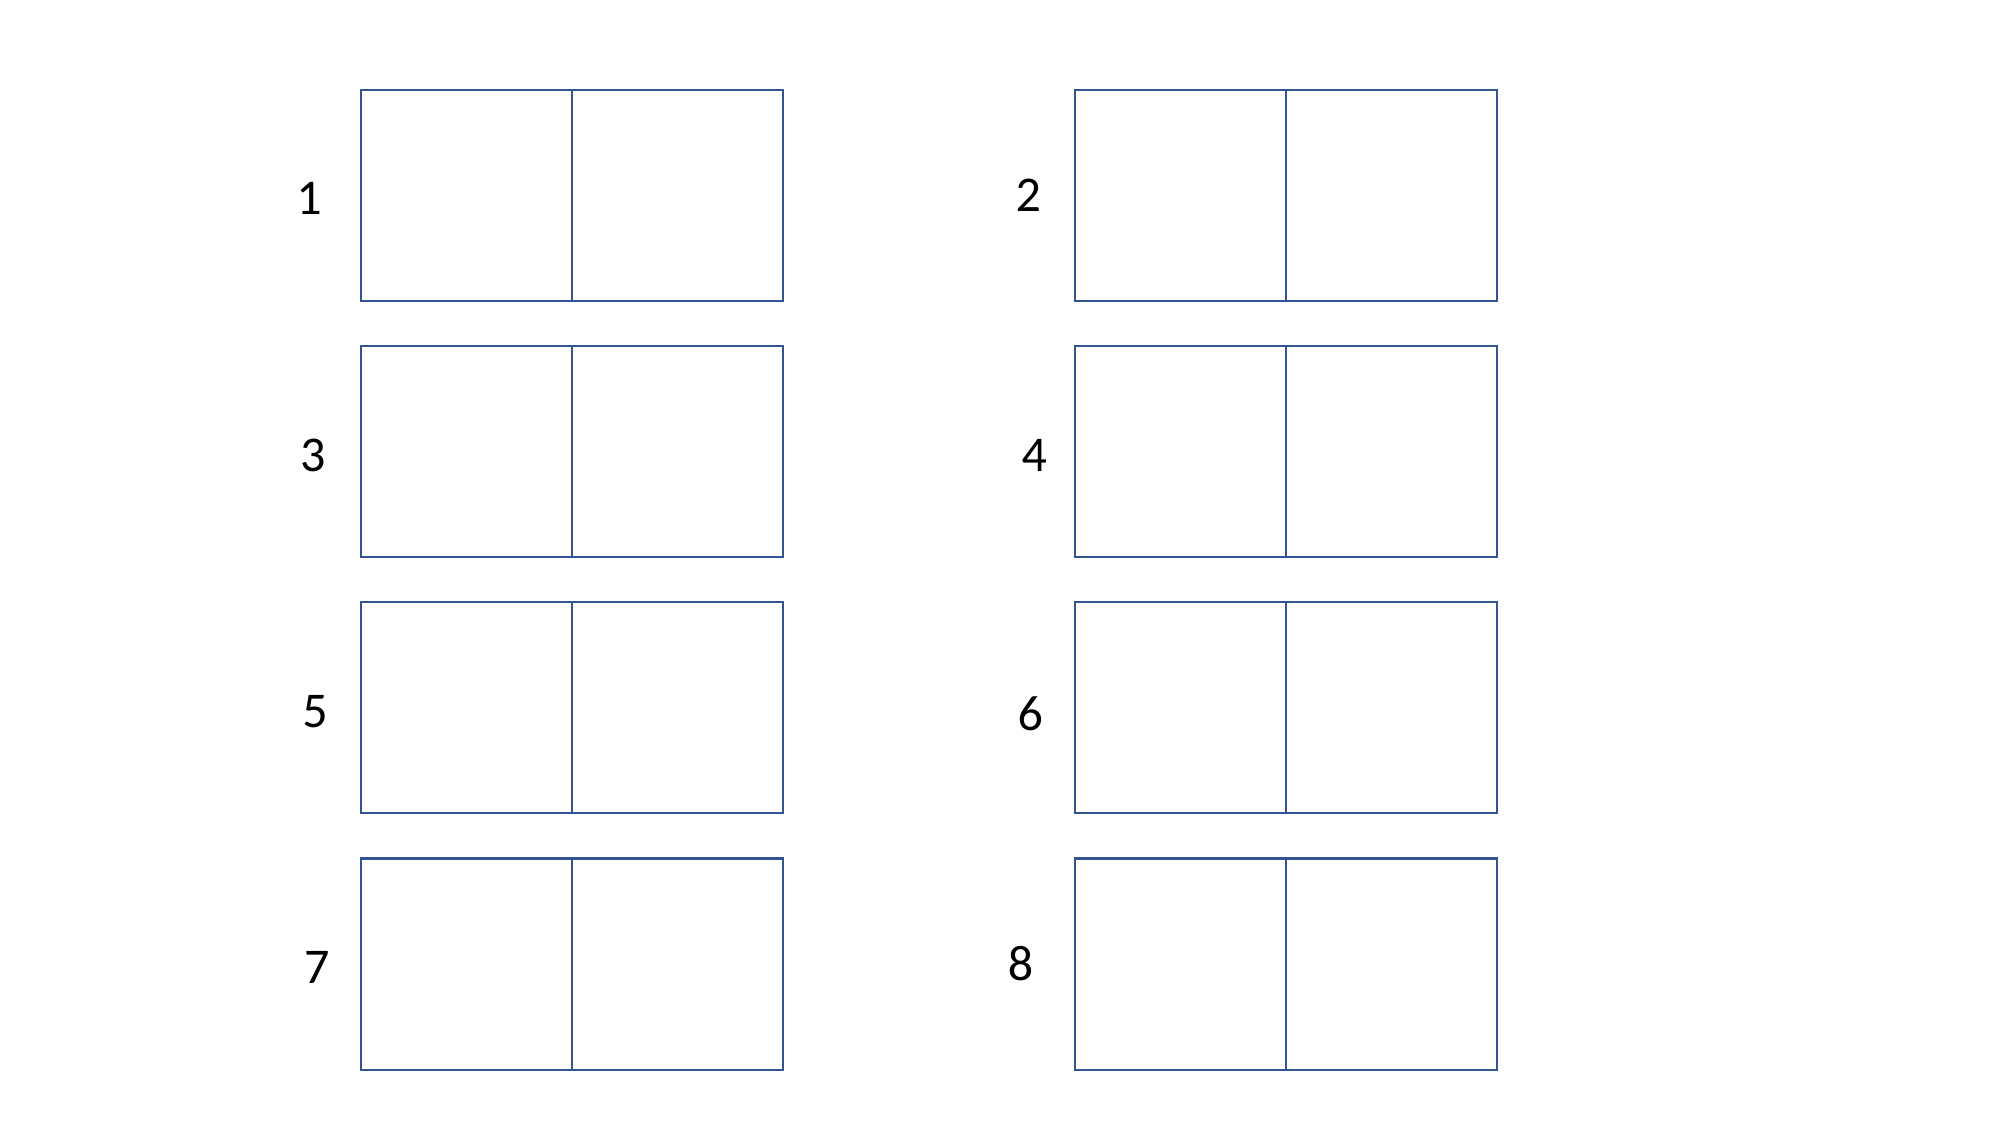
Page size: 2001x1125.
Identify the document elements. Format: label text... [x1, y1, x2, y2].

text_box 6 [1002, 673, 1058, 749]
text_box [361, 858, 784, 1070]
text_box 4 [1006, 413, 1062, 489]
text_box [361, 89, 784, 301]
text_box 2 [1000, 153, 1056, 229]
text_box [1074, 345, 1497, 558]
text_box 7 [289, 926, 345, 1001]
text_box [1074, 89, 1497, 301]
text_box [1074, 602, 1497, 814]
text_box 8 [993, 922, 1049, 998]
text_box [361, 602, 784, 814]
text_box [361, 345, 784, 558]
text_box 3 [285, 413, 341, 489]
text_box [1074, 858, 1497, 1070]
text_box 1 [281, 157, 337, 233]
text_box 5 [287, 669, 343, 745]
